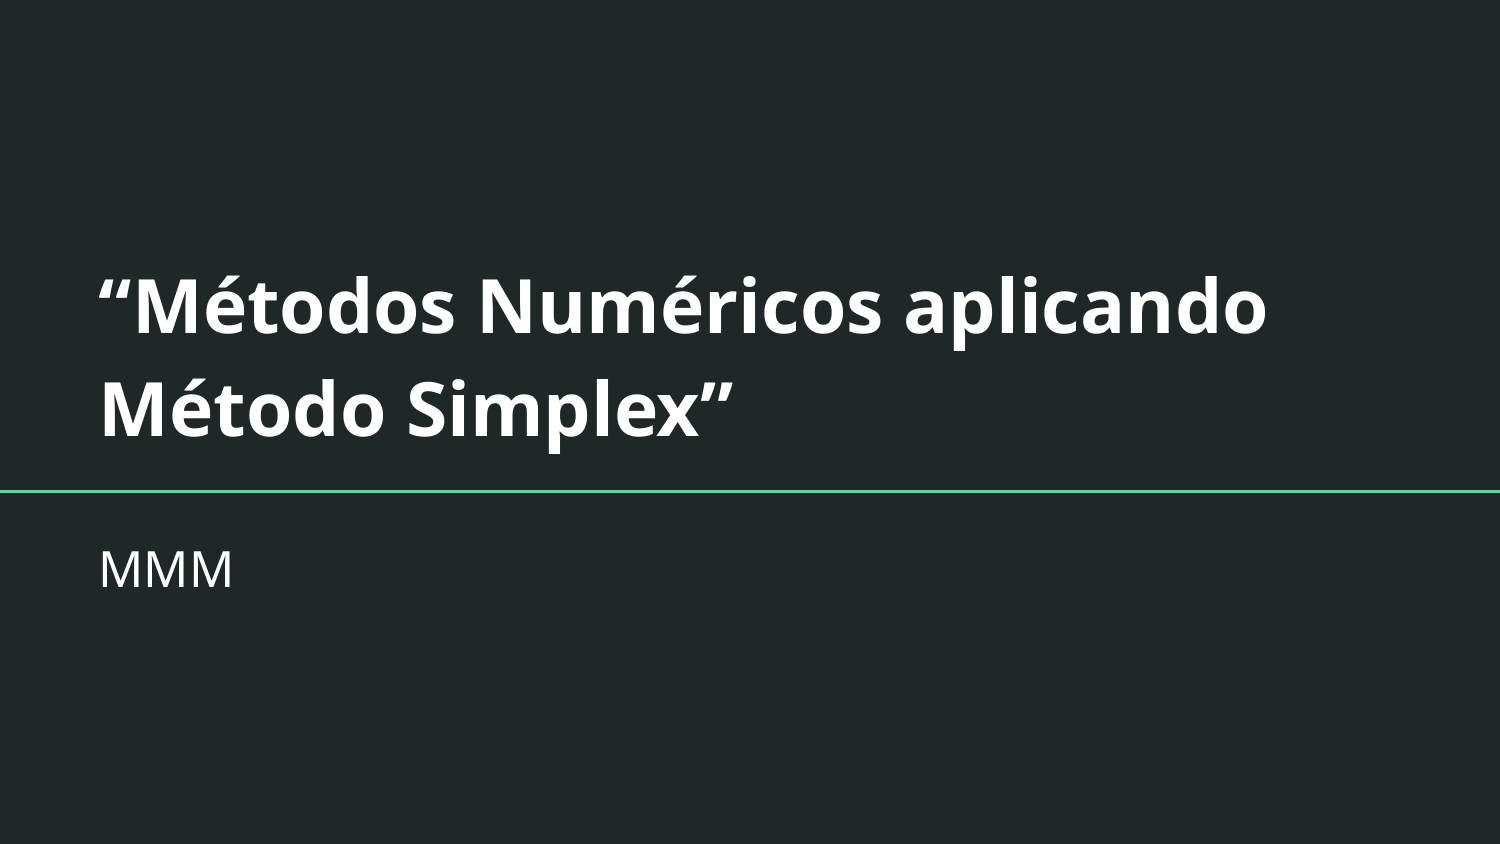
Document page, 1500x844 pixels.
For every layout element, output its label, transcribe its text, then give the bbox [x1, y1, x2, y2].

title “Métodos Numéricos aplicando Método Simplex” [83, 206, 1417, 467]
subtitle MMM Manuel García Huerta A01701414 Guillermo Carsolio González A01700041 Martín Helmut Domínguez Álvarez A01701813 [83, 522, 1417, 626]
